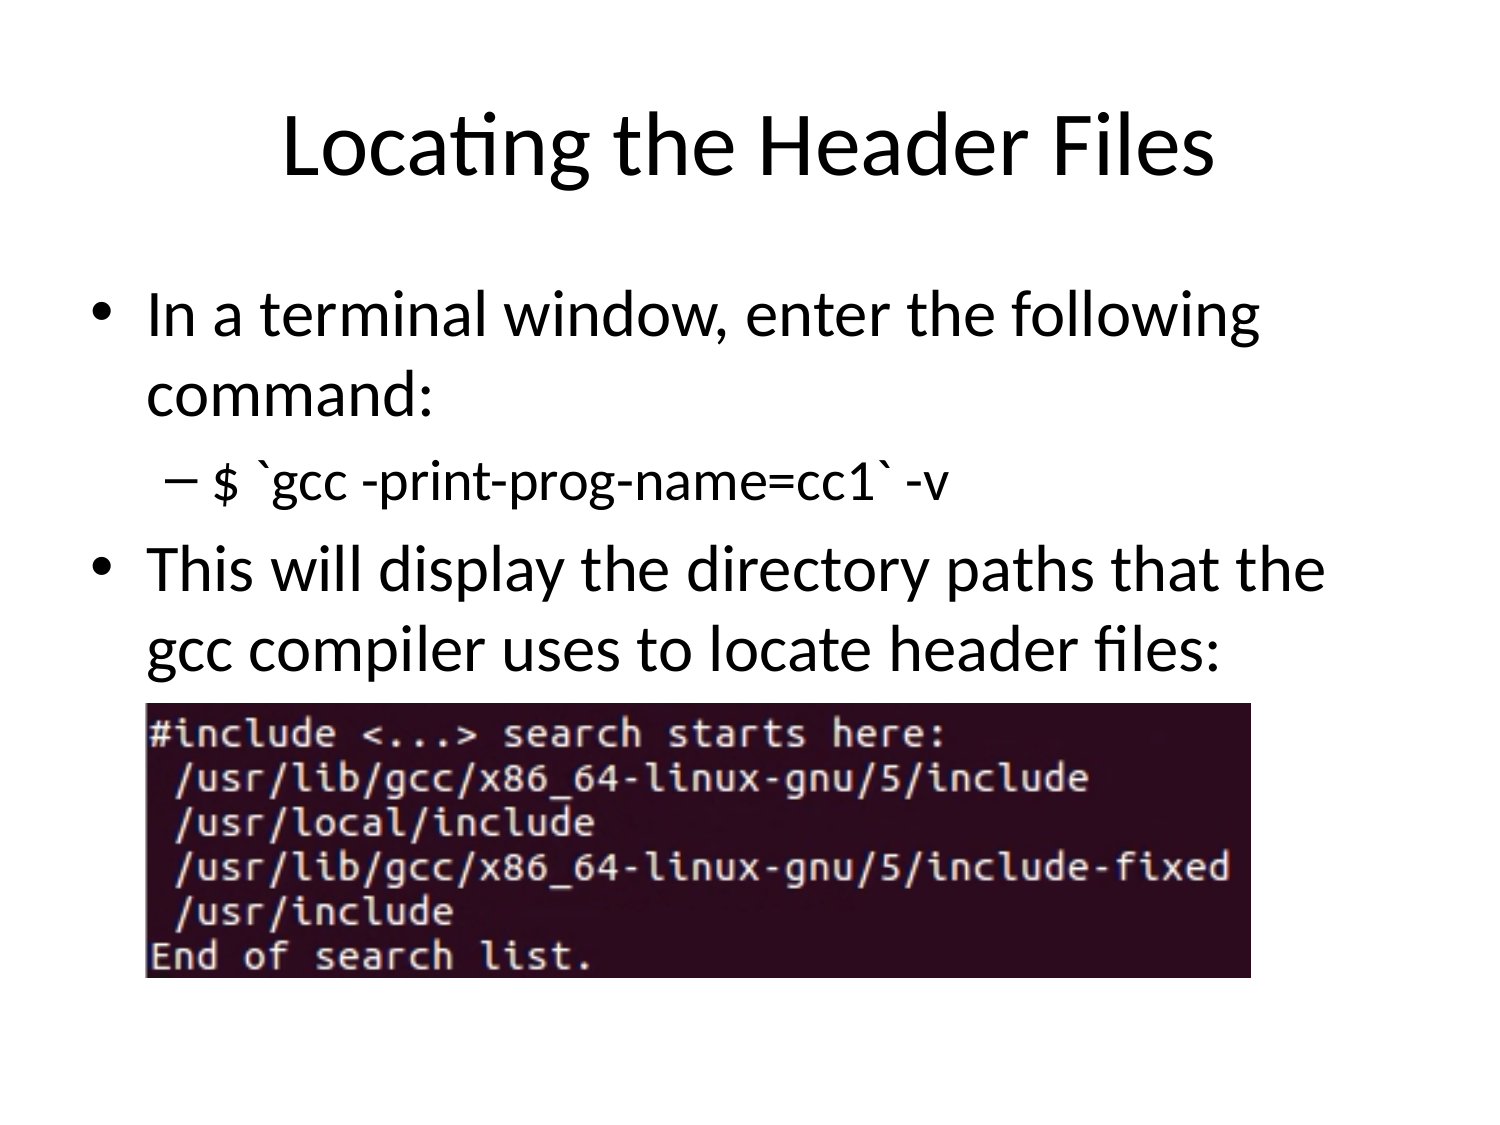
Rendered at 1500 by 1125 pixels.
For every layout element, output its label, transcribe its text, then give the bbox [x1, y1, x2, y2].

title Locating the Header Files [75, 45, 1425, 233]
list In a terminal window, enter the following command: $ `gcc -print-prog-name=cc1` -v This will display the directory paths that the gcc compiler uses to locate header files: [75, 262, 1425, 1005]
picture [145, 702, 1251, 978]
